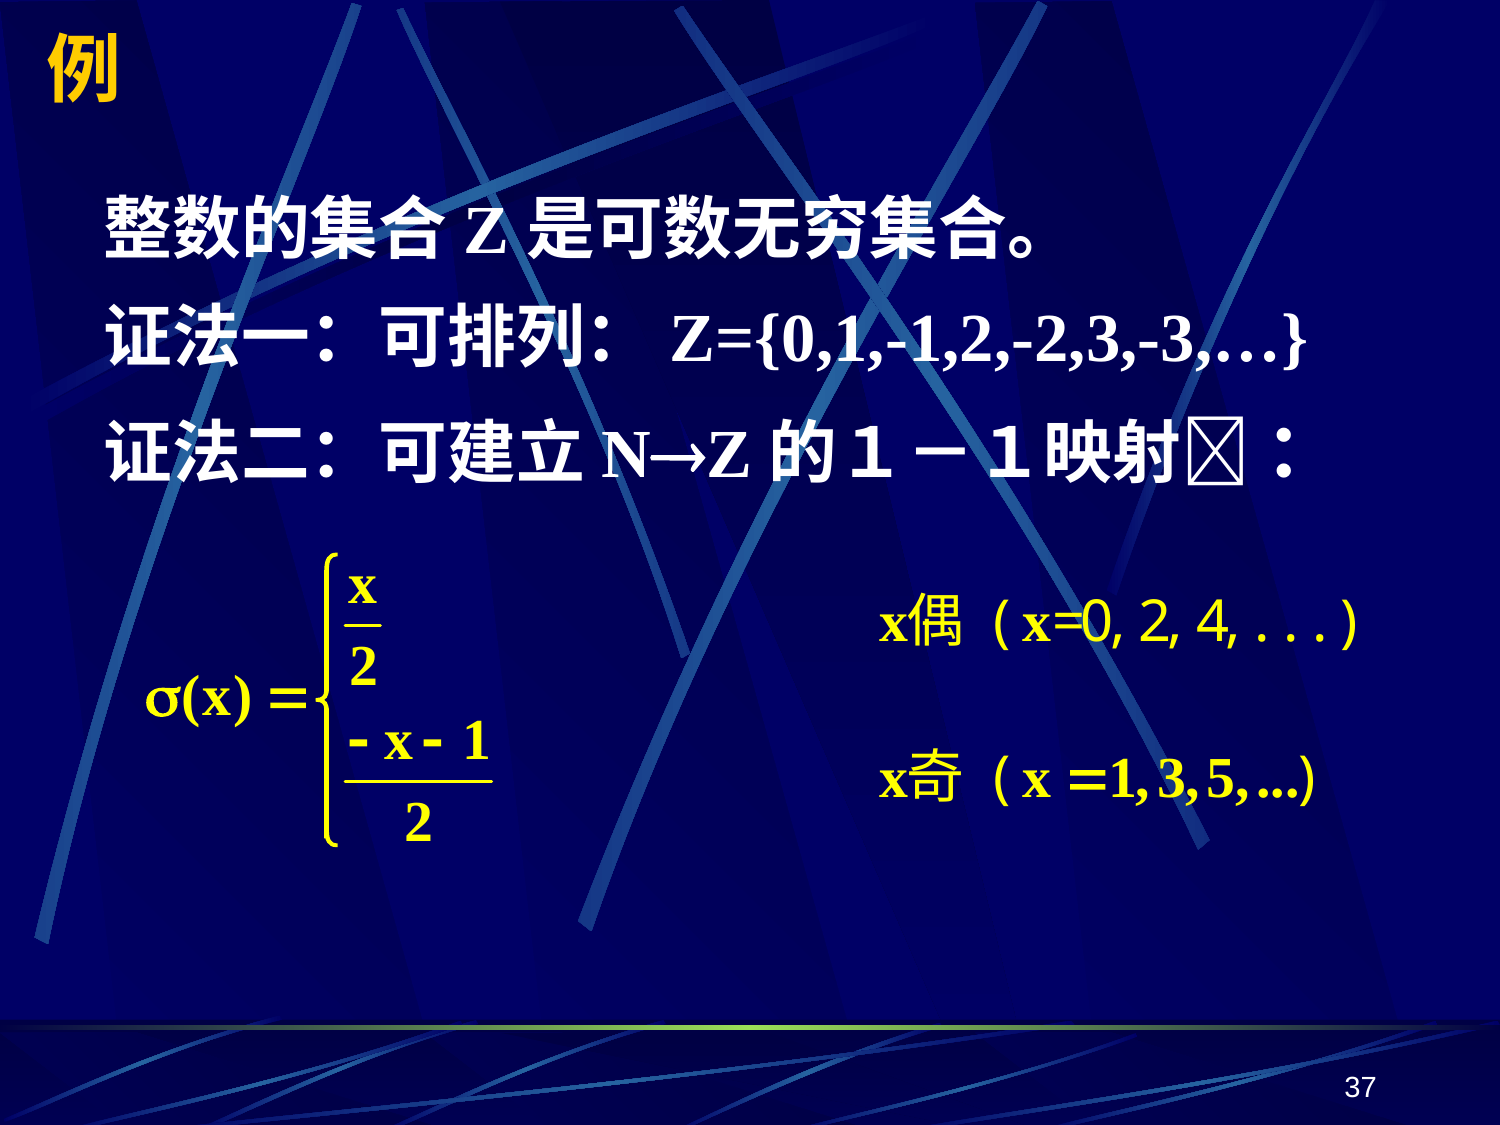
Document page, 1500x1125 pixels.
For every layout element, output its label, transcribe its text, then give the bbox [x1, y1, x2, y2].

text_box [136, 541, 1372, 861]
list 整数的集合Z是可数无穷集合。 证法一：可排列：Z={0,1,-1,2,-2,3,-3,…} 证法二：可建立NZ的１－１映射 ： [88, 165, 1447, 917]
slide_number 37 [1079, 1035, 1393, 1111]
title 例 [31, 13, 1478, 120]
footer [516, 1035, 993, 1111]
